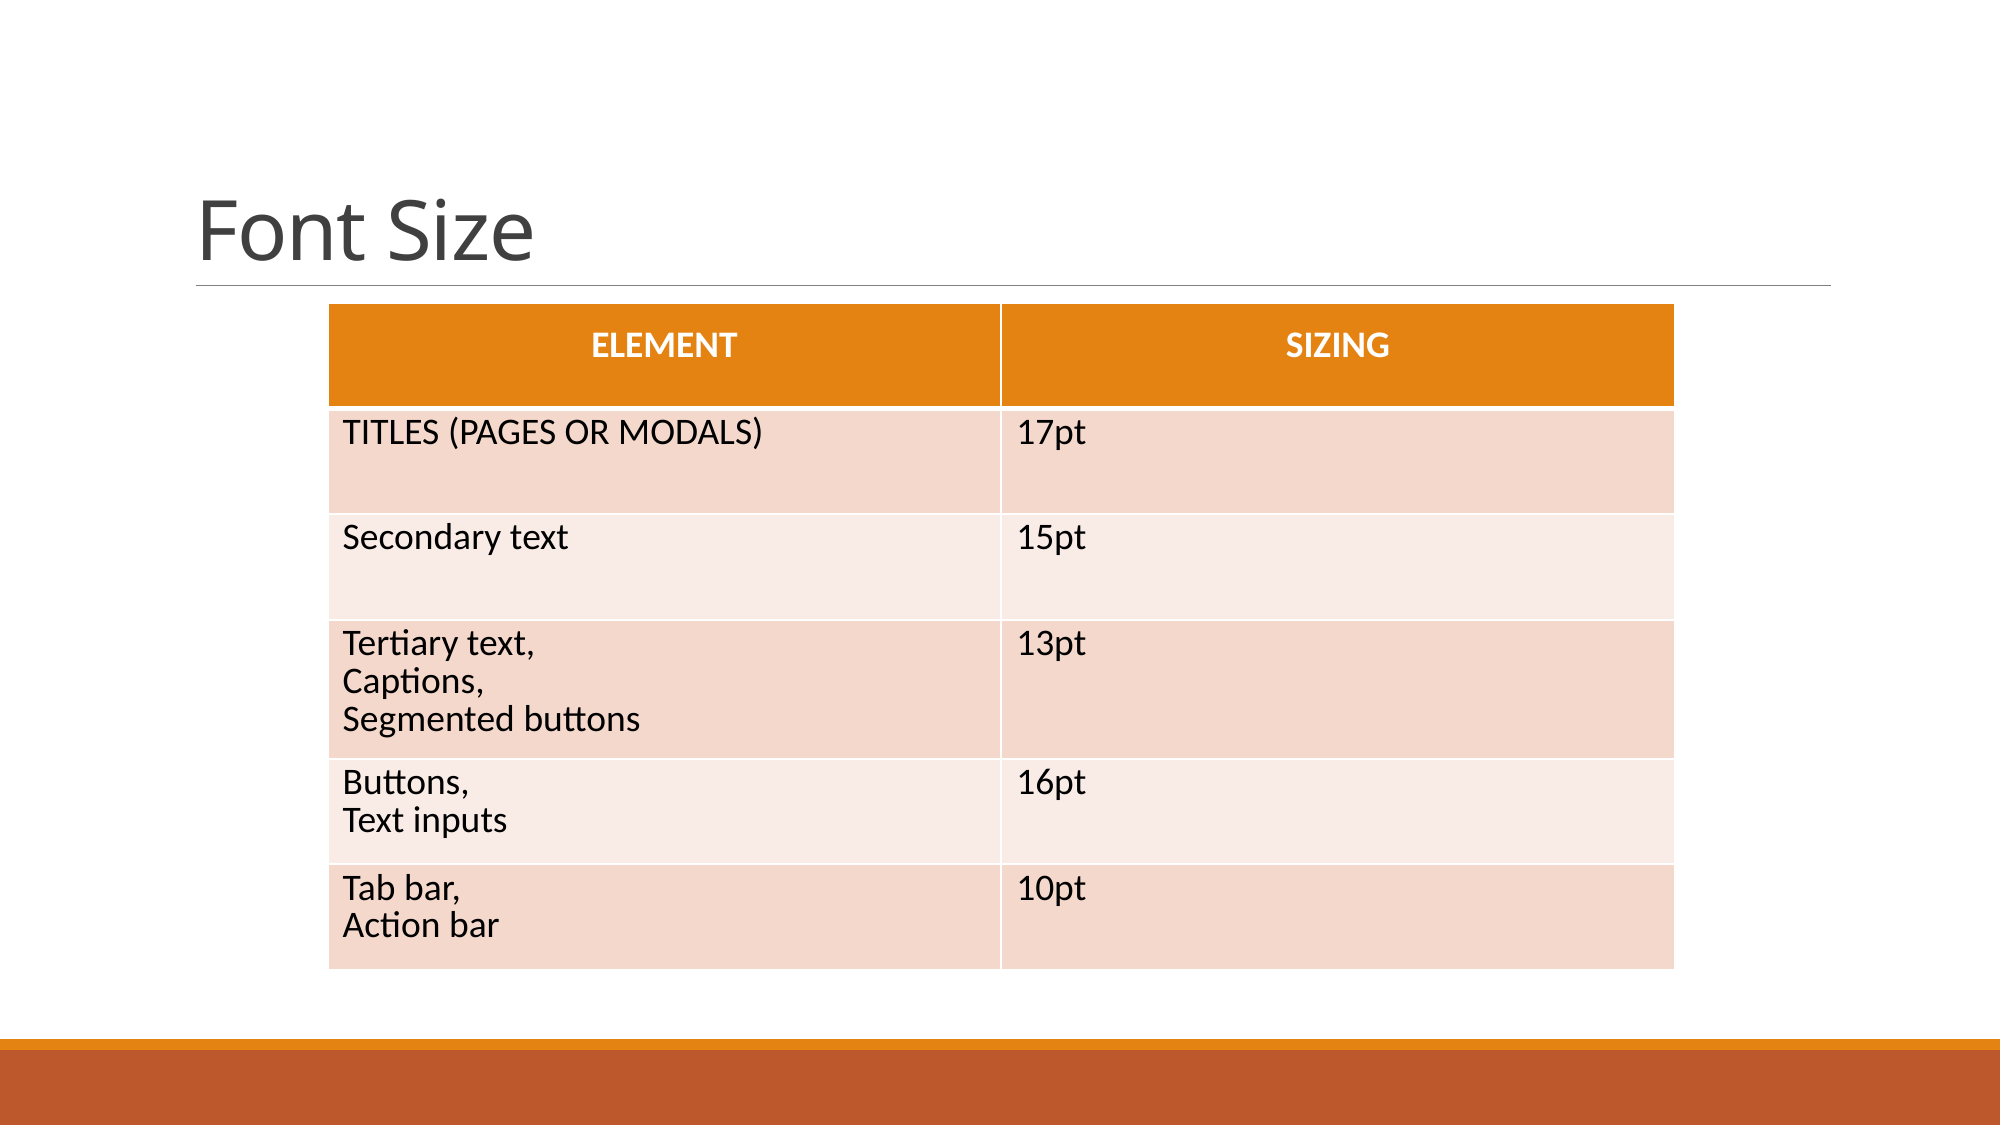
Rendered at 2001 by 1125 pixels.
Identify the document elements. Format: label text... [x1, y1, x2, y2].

table_cell 10pt [1002, 865, 1674, 969]
table_cell 13pt [1002, 621, 1674, 758]
table_header ELEMENT [329, 304, 1000, 406]
table_cell 15pt [1002, 515, 1674, 619]
table_cell Tab bar, Action bar [329, 865, 1000, 969]
table_cell Tertiary text, Captions, Segmented buttons [329, 621, 1000, 758]
table_cell 17pt [1002, 411, 1674, 513]
title Font Size [180, 47, 1830, 285]
table_header SIZING [1002, 304, 1674, 406]
table_cell 16pt [1002, 760, 1674, 863]
table_cell Buttons, Text inputs [329, 760, 1000, 863]
table_cell Secondary text [329, 515, 1000, 619]
table_cell Titles (pages or modals) [329, 411, 1000, 513]
